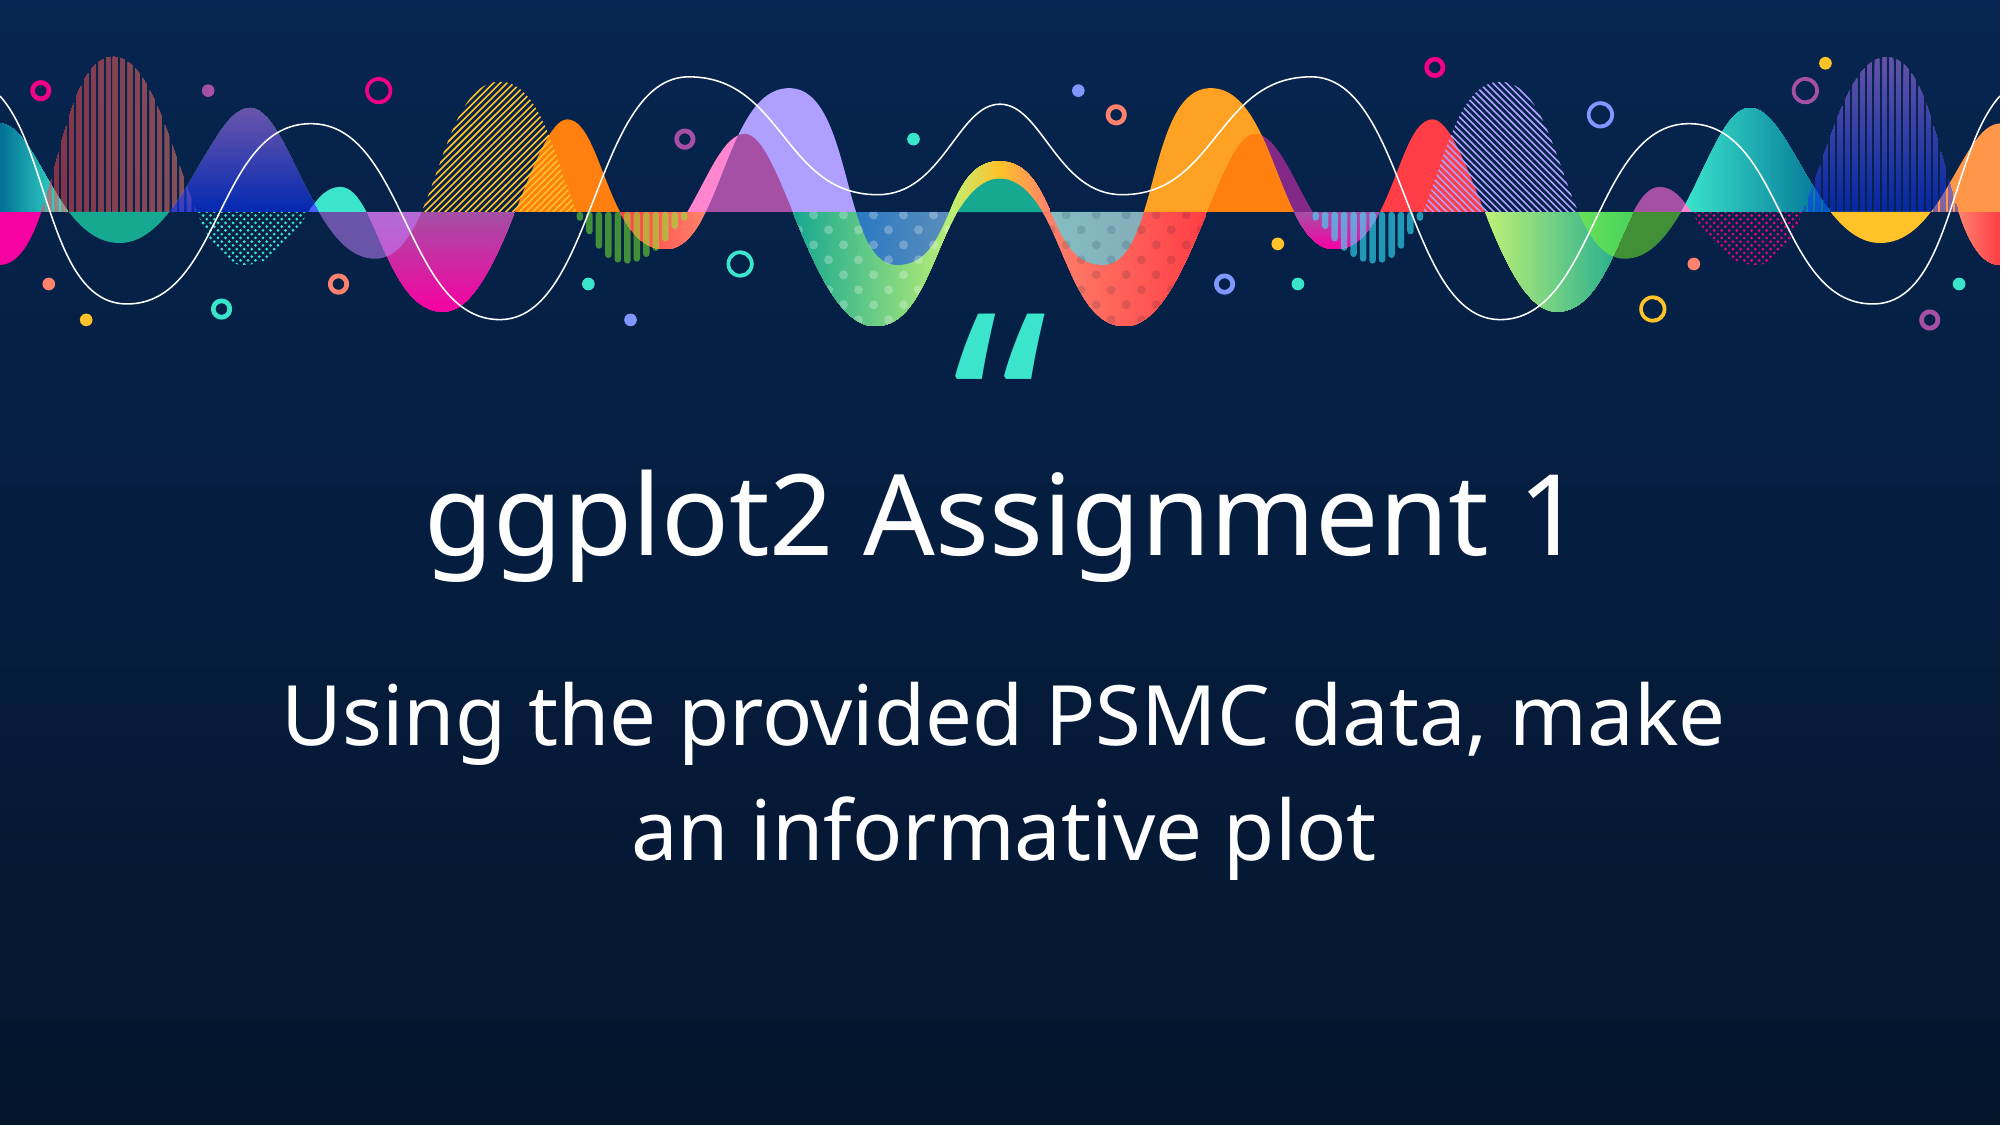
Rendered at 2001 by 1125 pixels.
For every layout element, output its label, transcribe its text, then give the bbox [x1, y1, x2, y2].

list ggplot2 Assignment 1 Using the provided PSMC data, make an informative plot [271, 422, 1729, 966]
